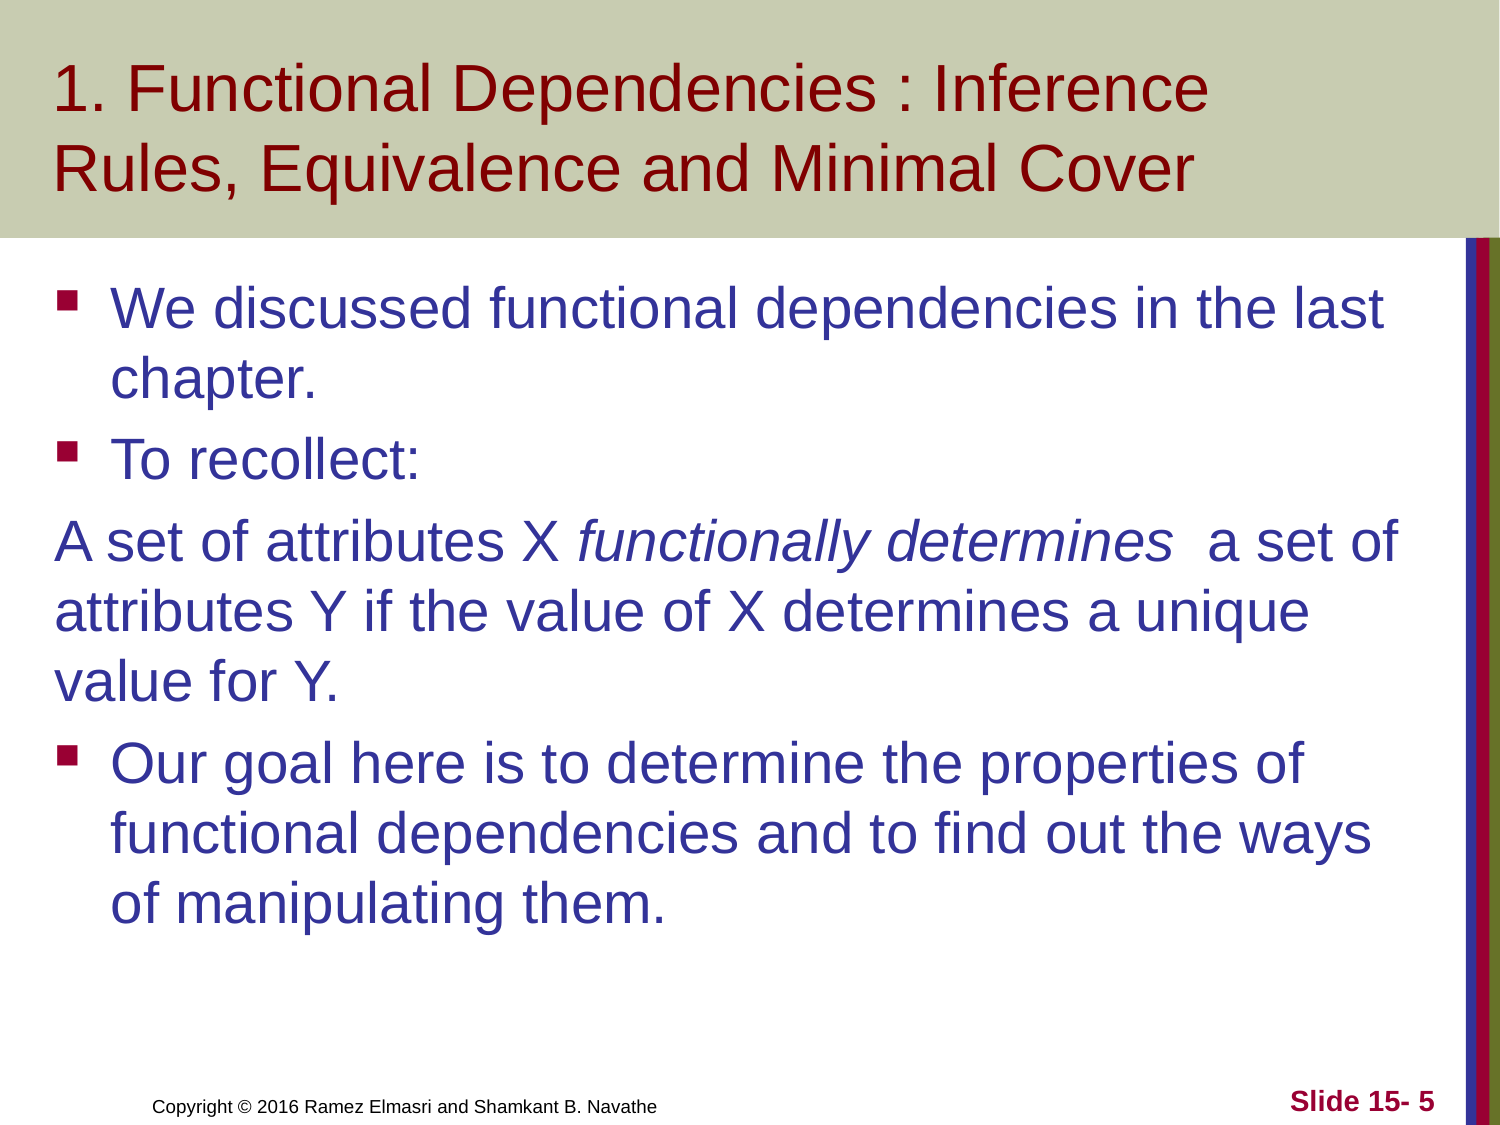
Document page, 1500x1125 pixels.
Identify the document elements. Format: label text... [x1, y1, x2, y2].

list We discussed functional dependencies in the last chapter. To recollect: A set of attributes X functionally determines a set of attributes Y if the value of X determines a unique value for Y. Our goal here is to determine the properties of functional dependencies and to find out the ways of manipulating them. [39, 262, 1400, 1013]
title 1. Functional Dependencies : Inference Rules, Equivalence and Minimal Cover [37, 49, 1317, 213]
slide_number Slide 15- 5 [1137, 1050, 1450, 1125]
